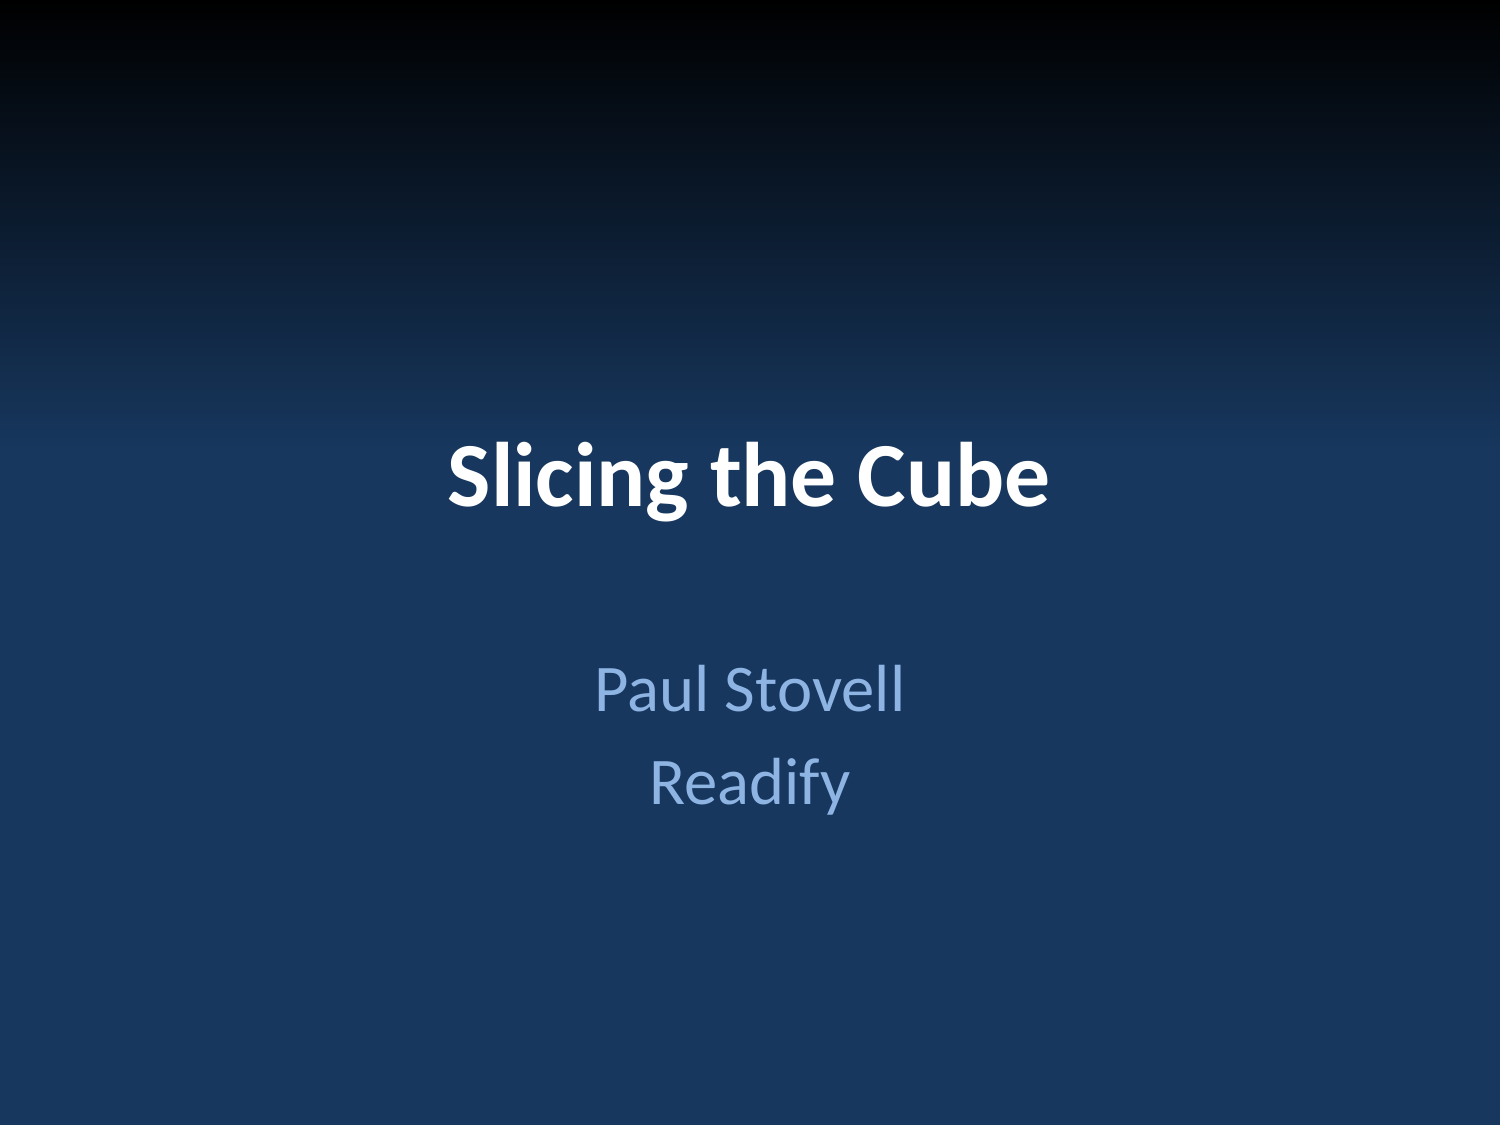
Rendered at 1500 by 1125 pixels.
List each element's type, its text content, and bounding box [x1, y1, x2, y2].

subtitle Paul Stovell Readify [225, 637, 1275, 925]
title Slicing the Cube [112, 349, 1388, 591]
